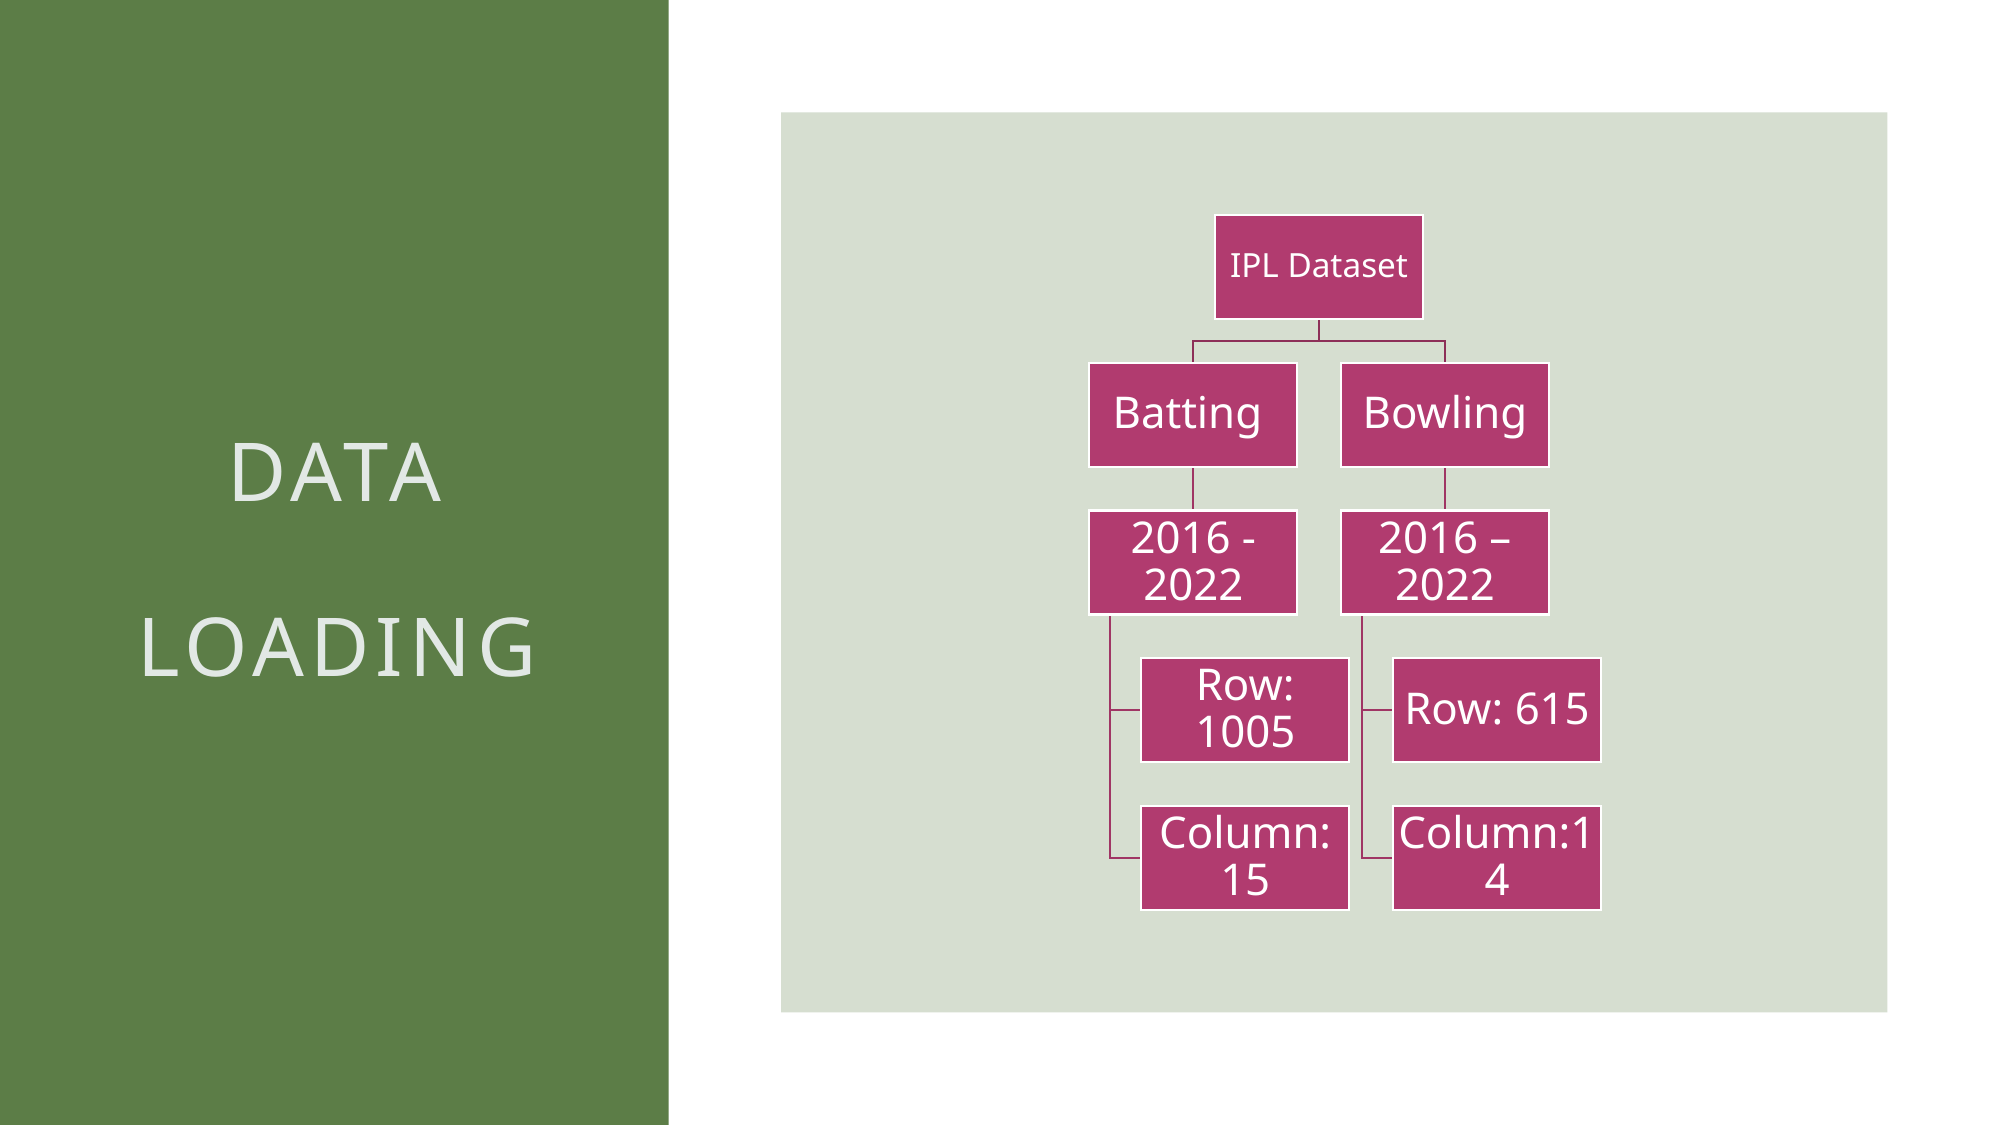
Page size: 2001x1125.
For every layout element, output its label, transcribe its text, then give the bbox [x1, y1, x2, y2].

text_box [670, 0, 2000, 1125]
text_box [0, 0, 670, 1125]
text_box [780, 111, 1888, 1013]
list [792, 215, 1899, 910]
title Data Loading [112, 224, 563, 900]
